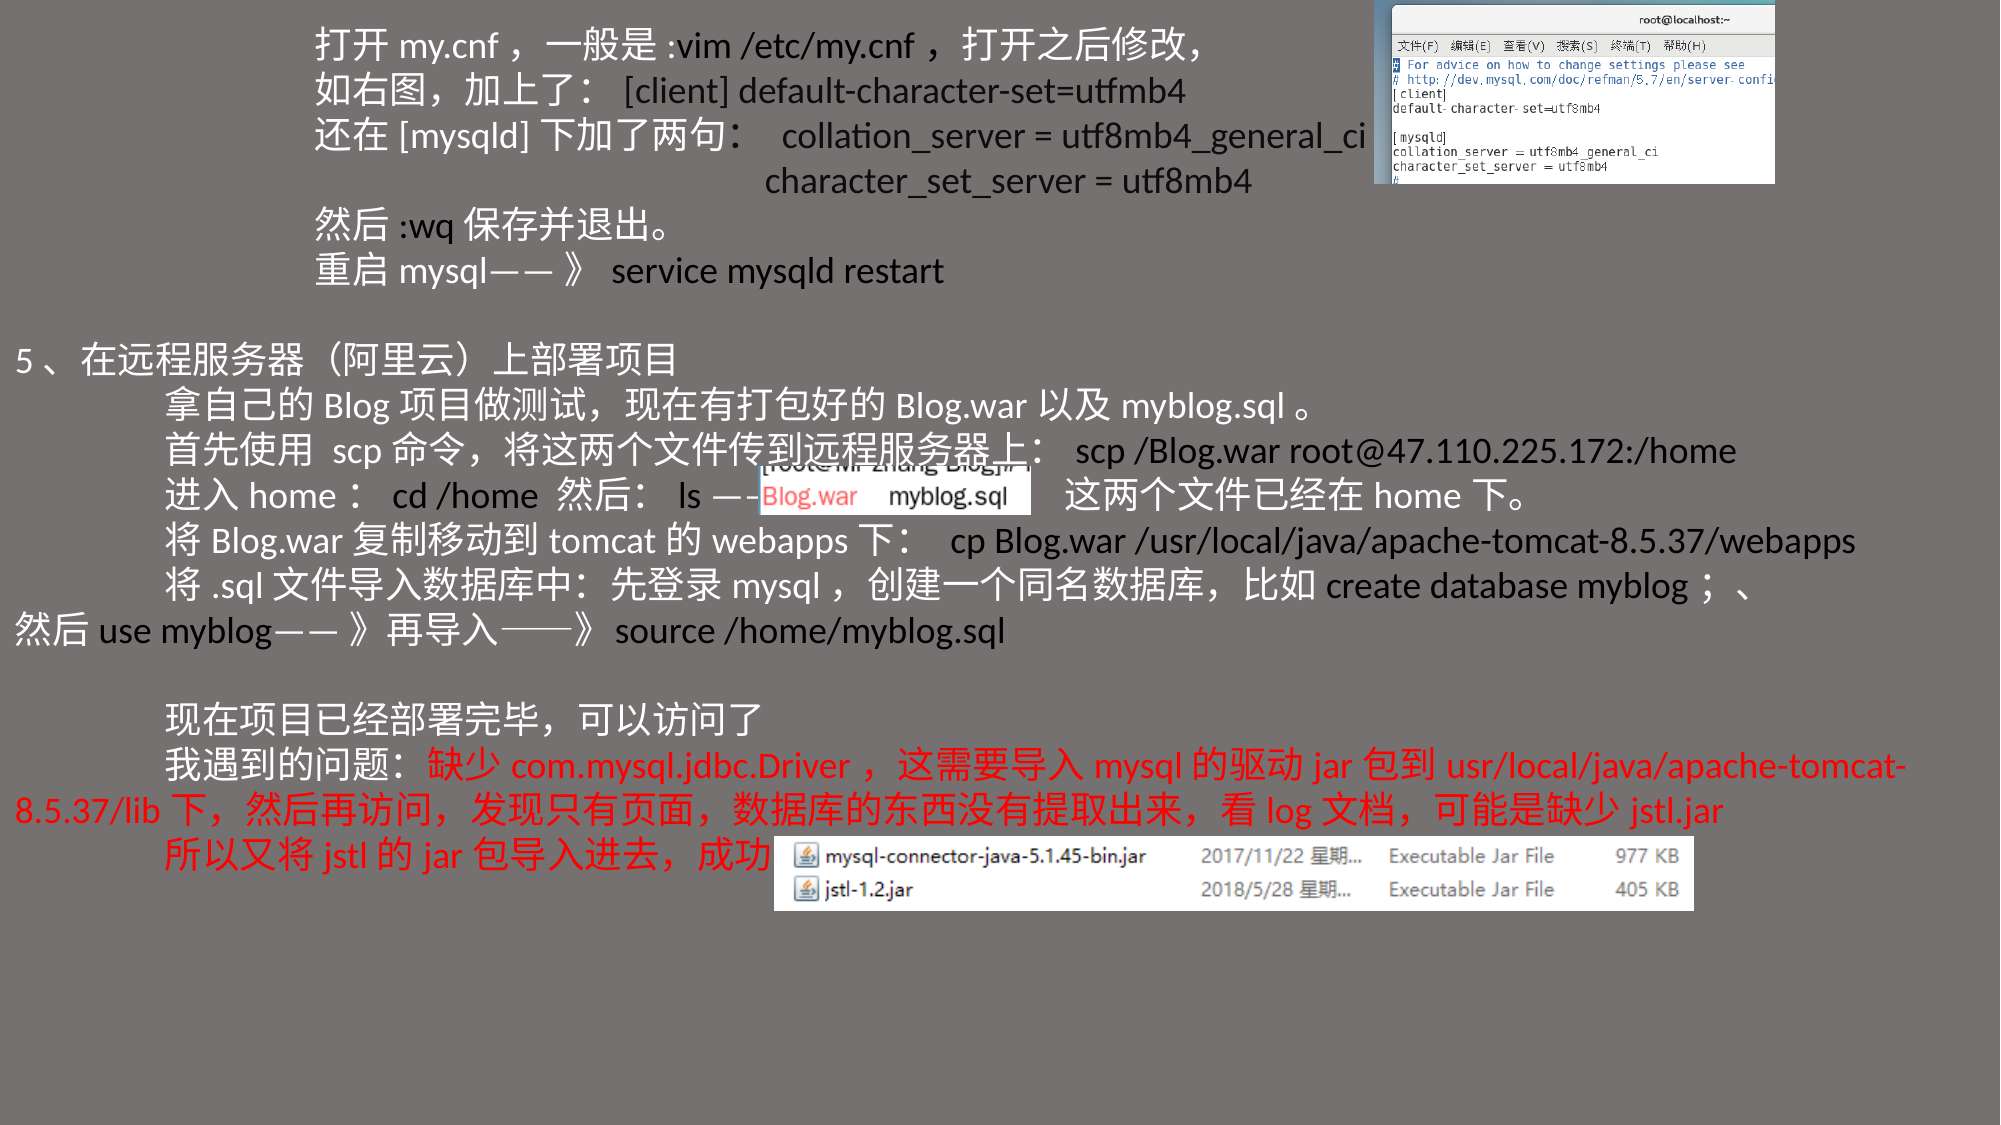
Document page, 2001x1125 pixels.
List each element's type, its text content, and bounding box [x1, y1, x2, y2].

picture [758, 466, 1031, 515]
text_box 打开my.cnf，一般是:vim /etc/my.cnf，打开之后修改， 如右图，加上了：[client] default-character-set=utfmb4 还在[mysqld]下加了两句： collation_server = utf8mb4_general_ci character_set_server = utf8mb4 然后:wq保存并退出。 重启mysql——》service mysqld restart 5、在远程服务器（阿里云）上部署项目 拿自己的Blog项目做测试，现在有打包好的Blog.war以及myblog.sql。 首先使用 scp命令，将这两个文件传到远程服务器上：scp /Blog.war root@47.110.225.172:/home 进入home：cd /home 然后：ls ——》 这两个文件已经在home下。 将Blog.war复制移动到tomcat的webapps下： cp Blog.war /usr/local/java/apache-tomcat-8.5.37/webapps 将.sql文件导入数据库中：先登录mysql，创建一个同名数据库，比如create database myblog；、 然后use myblog——》再导入——》 source /home/myblog.sql 现在项目已经部署完毕，可以访问了 我遇到的问题：缺少com.mysql.jdbc.Driver，这需要导入mysql的驱动jar包到usr/local/java/apache-tomcat- 8.5.37/lib下，然后再访问，发现只有页面，数据库的东西没有提取出来，看log文档，可能是缺少jstl.jar 所以又将jstl的jar包导入进去，成功！ [0, 13, 2000, 974]
picture [774, 836, 1694, 911]
picture [1374, 0, 1775, 184]
